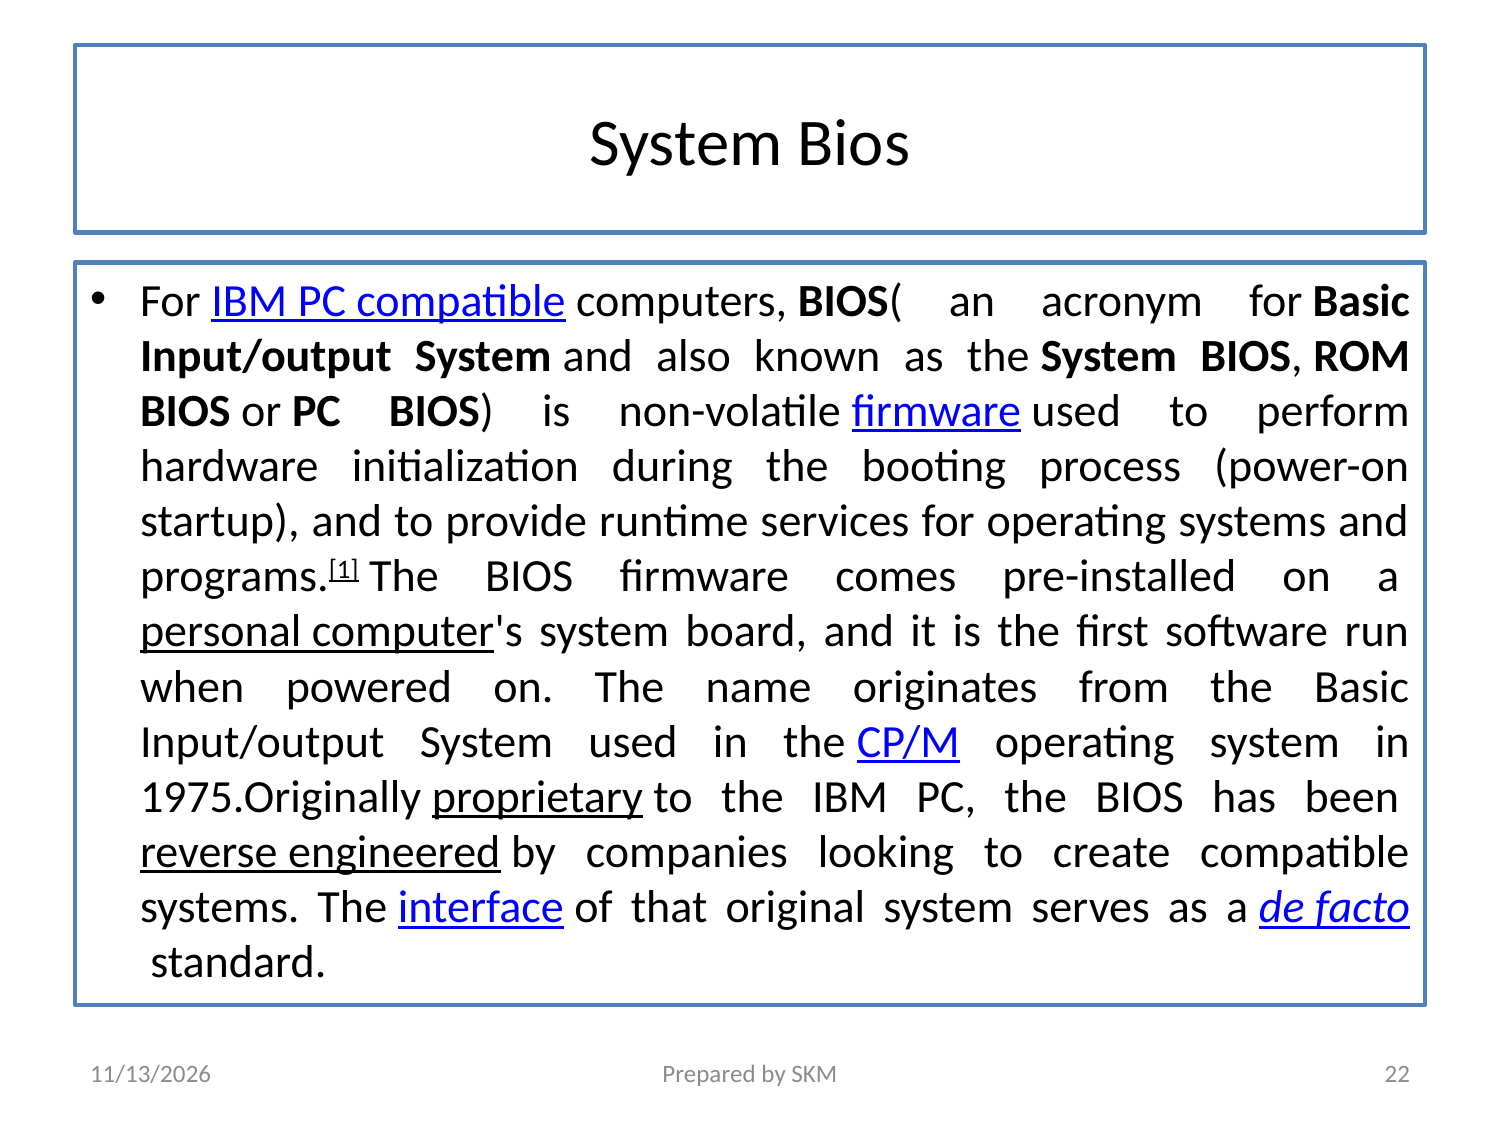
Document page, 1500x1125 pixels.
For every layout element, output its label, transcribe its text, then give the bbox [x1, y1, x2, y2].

footer Prepared by SKM [512, 1042, 988, 1103]
title System Bios [73, 43, 1427, 235]
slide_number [75, 1042, 425, 1103]
slide_number 22 [1074, 1042, 1425, 1103]
list For IBM PC compatible computers, BIOS( an acronym for Basic Input/output System and also known as the System BIOS, ROM BIOS or PC BIOS) is non-volatile firmware used to perform hardware initialization during the booting process (power-on startup), and to provide runtime services for operating systems and programs.[1] The BIOS firmware comes pre-installed on a personal computer's system board, and it is the first software run when powered on. The name originates from the Basic Input/output System used in the CP/M operating system in 1975.Originally proprietary to the IBM PC, the BIOS has been reverse engineered by companies looking to create compatible systems. The interface of that original system serves as a de facto standard. [73, 260, 1427, 1007]
